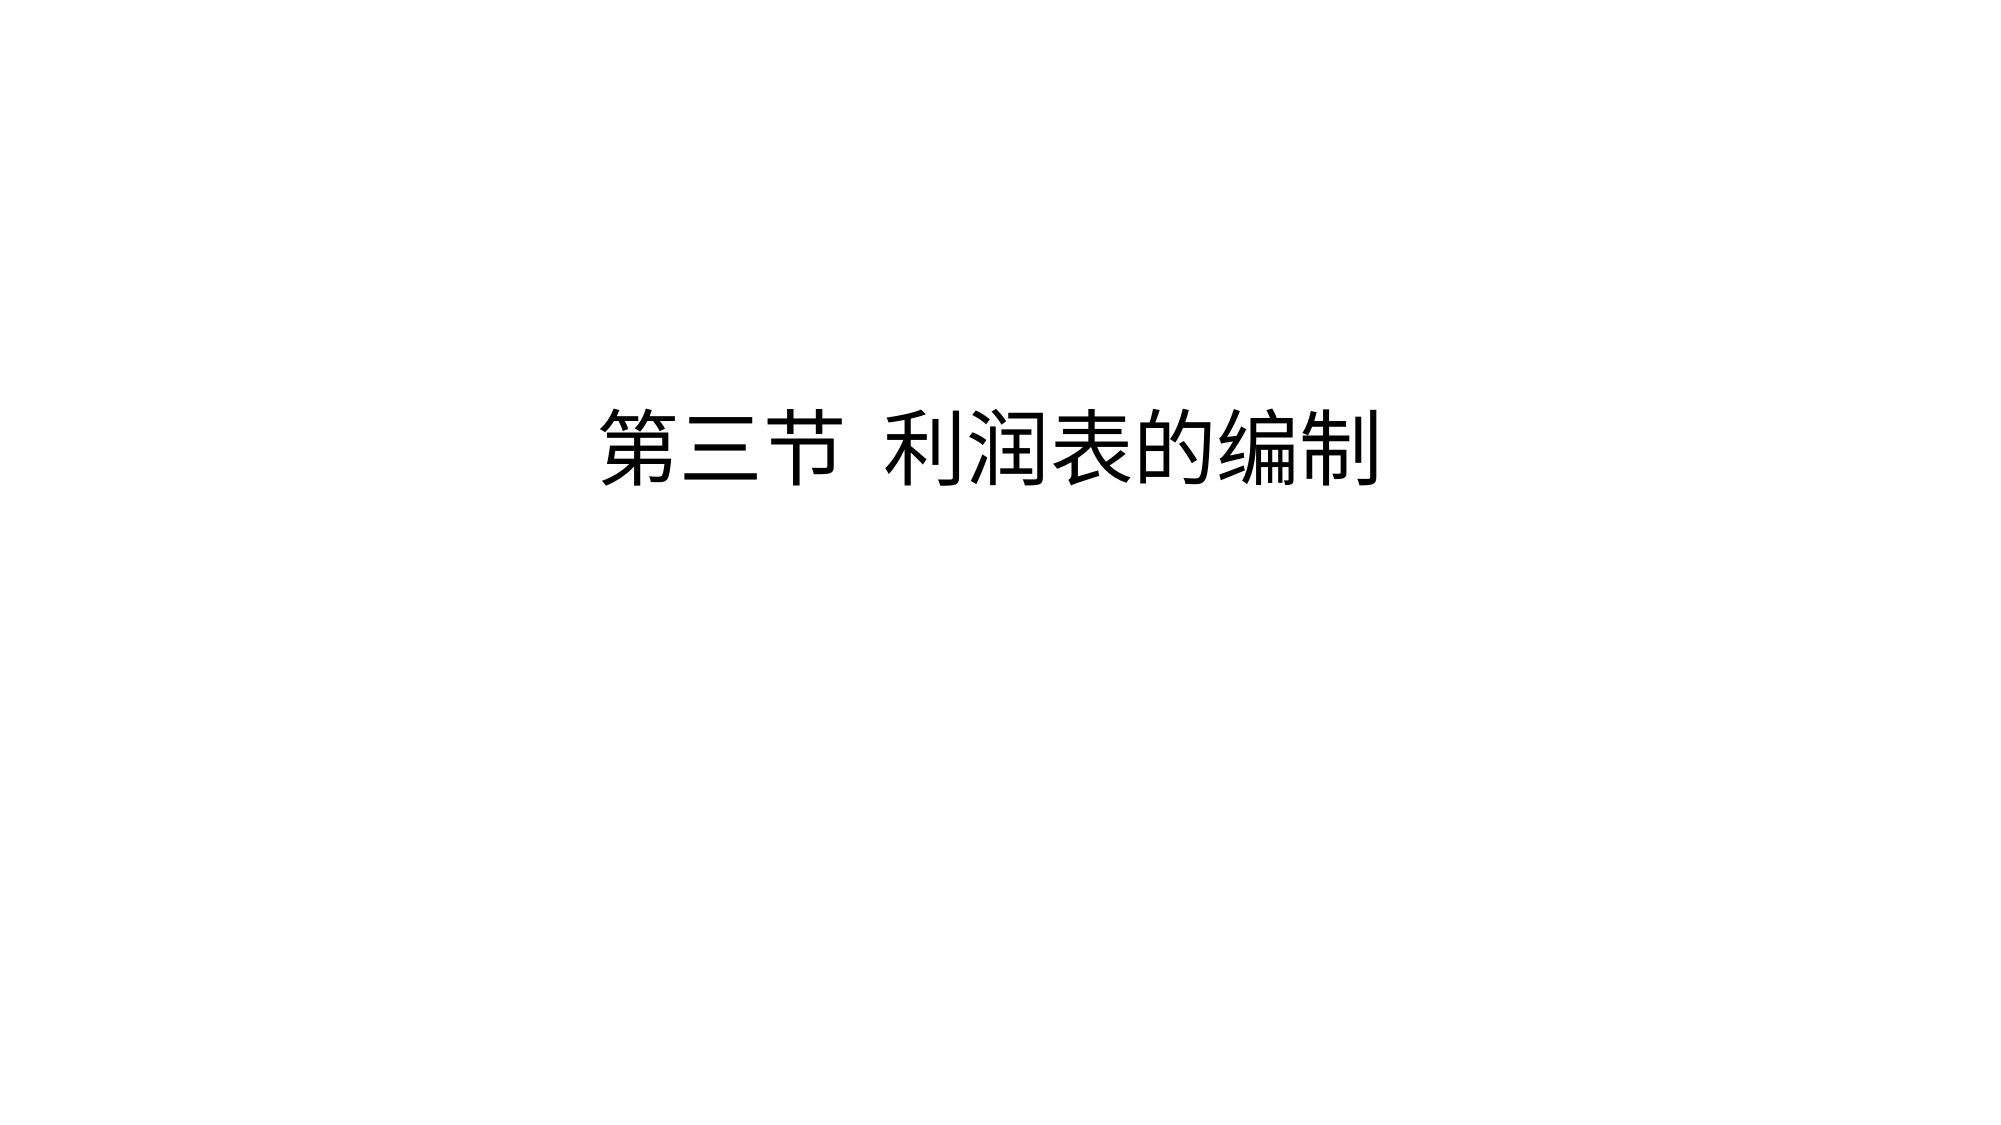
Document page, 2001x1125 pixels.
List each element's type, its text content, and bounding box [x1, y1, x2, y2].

title 第三节 利润表的编制 [373, 385, 1606, 521]
